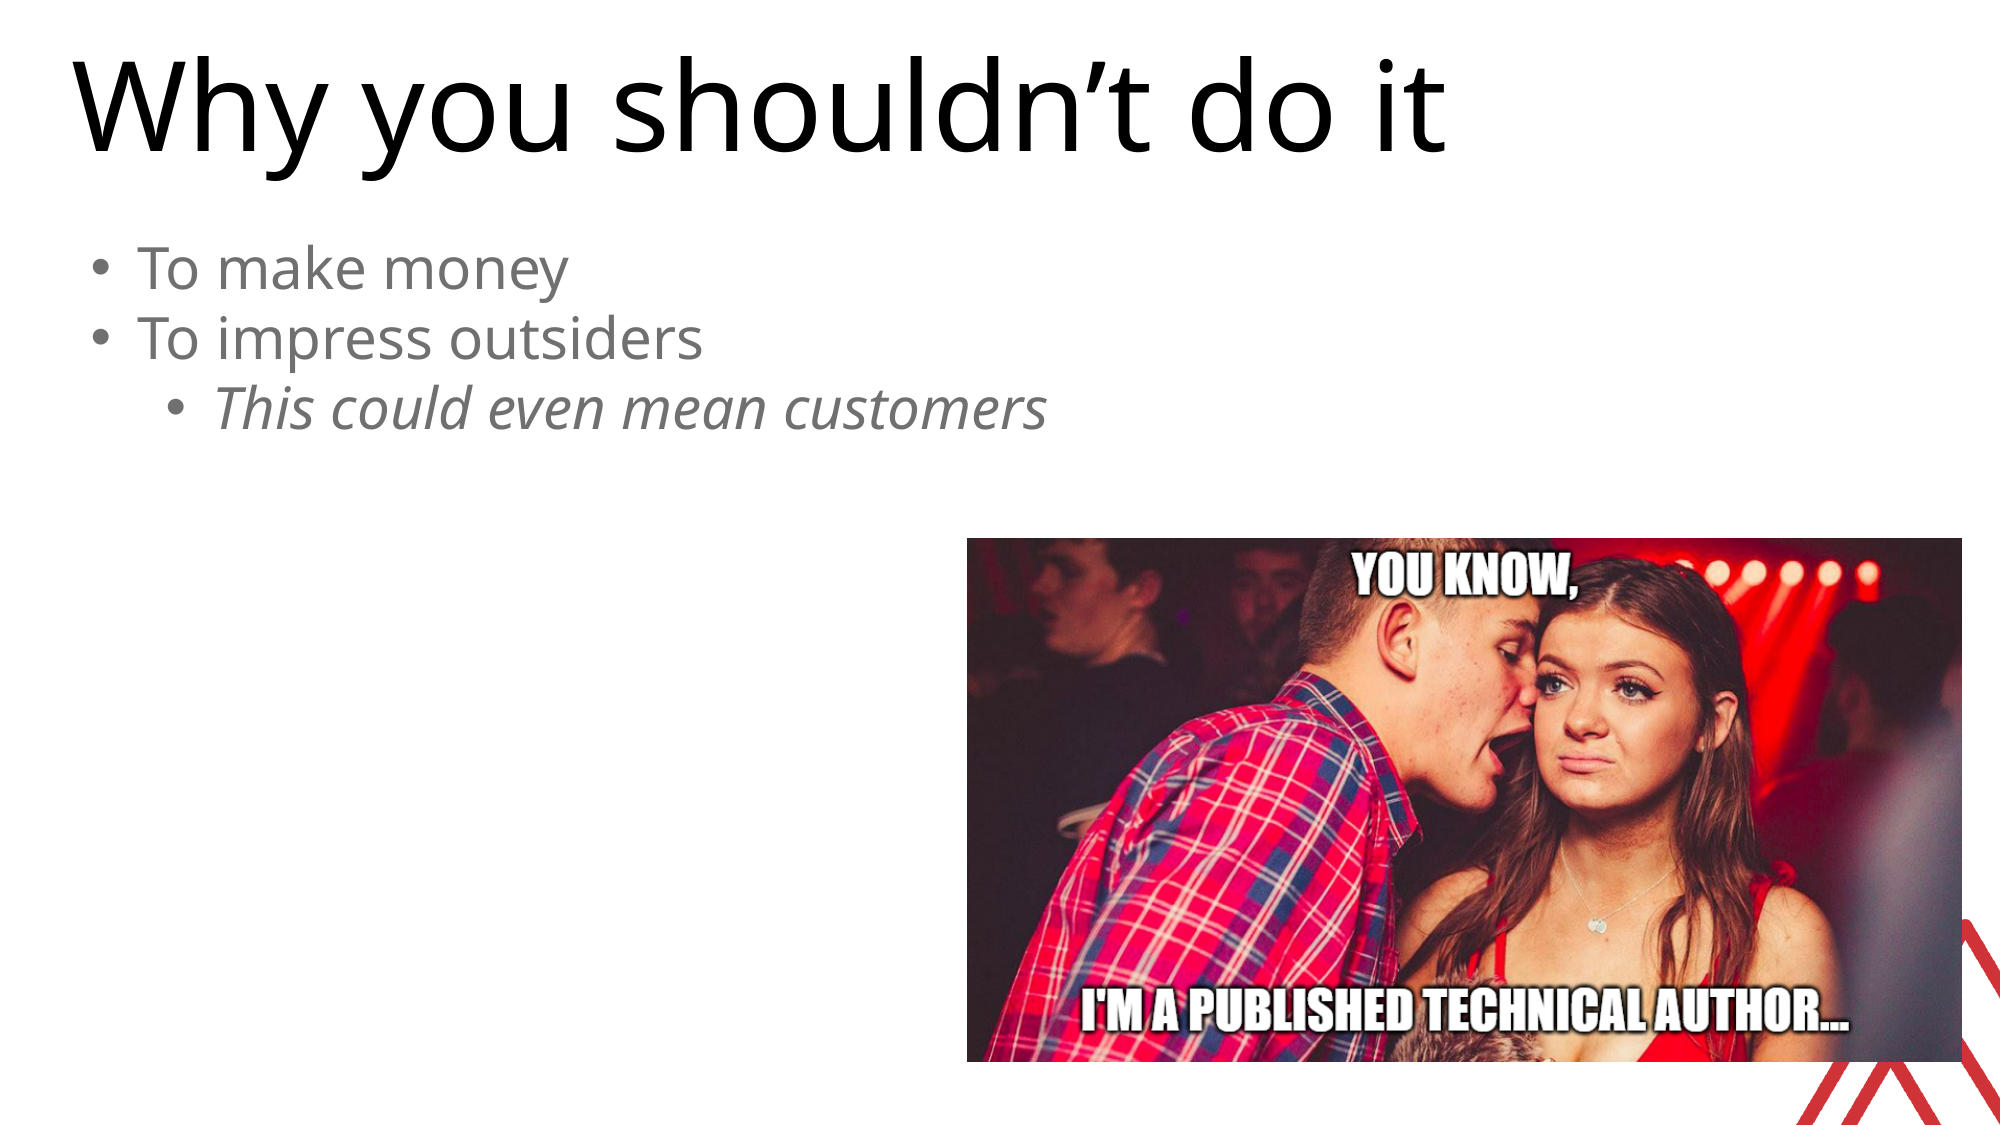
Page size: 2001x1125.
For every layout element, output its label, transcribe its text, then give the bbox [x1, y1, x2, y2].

text_box To make money To impress outsiders This could even mean customers [75, 224, 1452, 449]
text_box Why you shouldn’t do it [56, 18, 1665, 184]
picture [967, 538, 2000, 1125]
